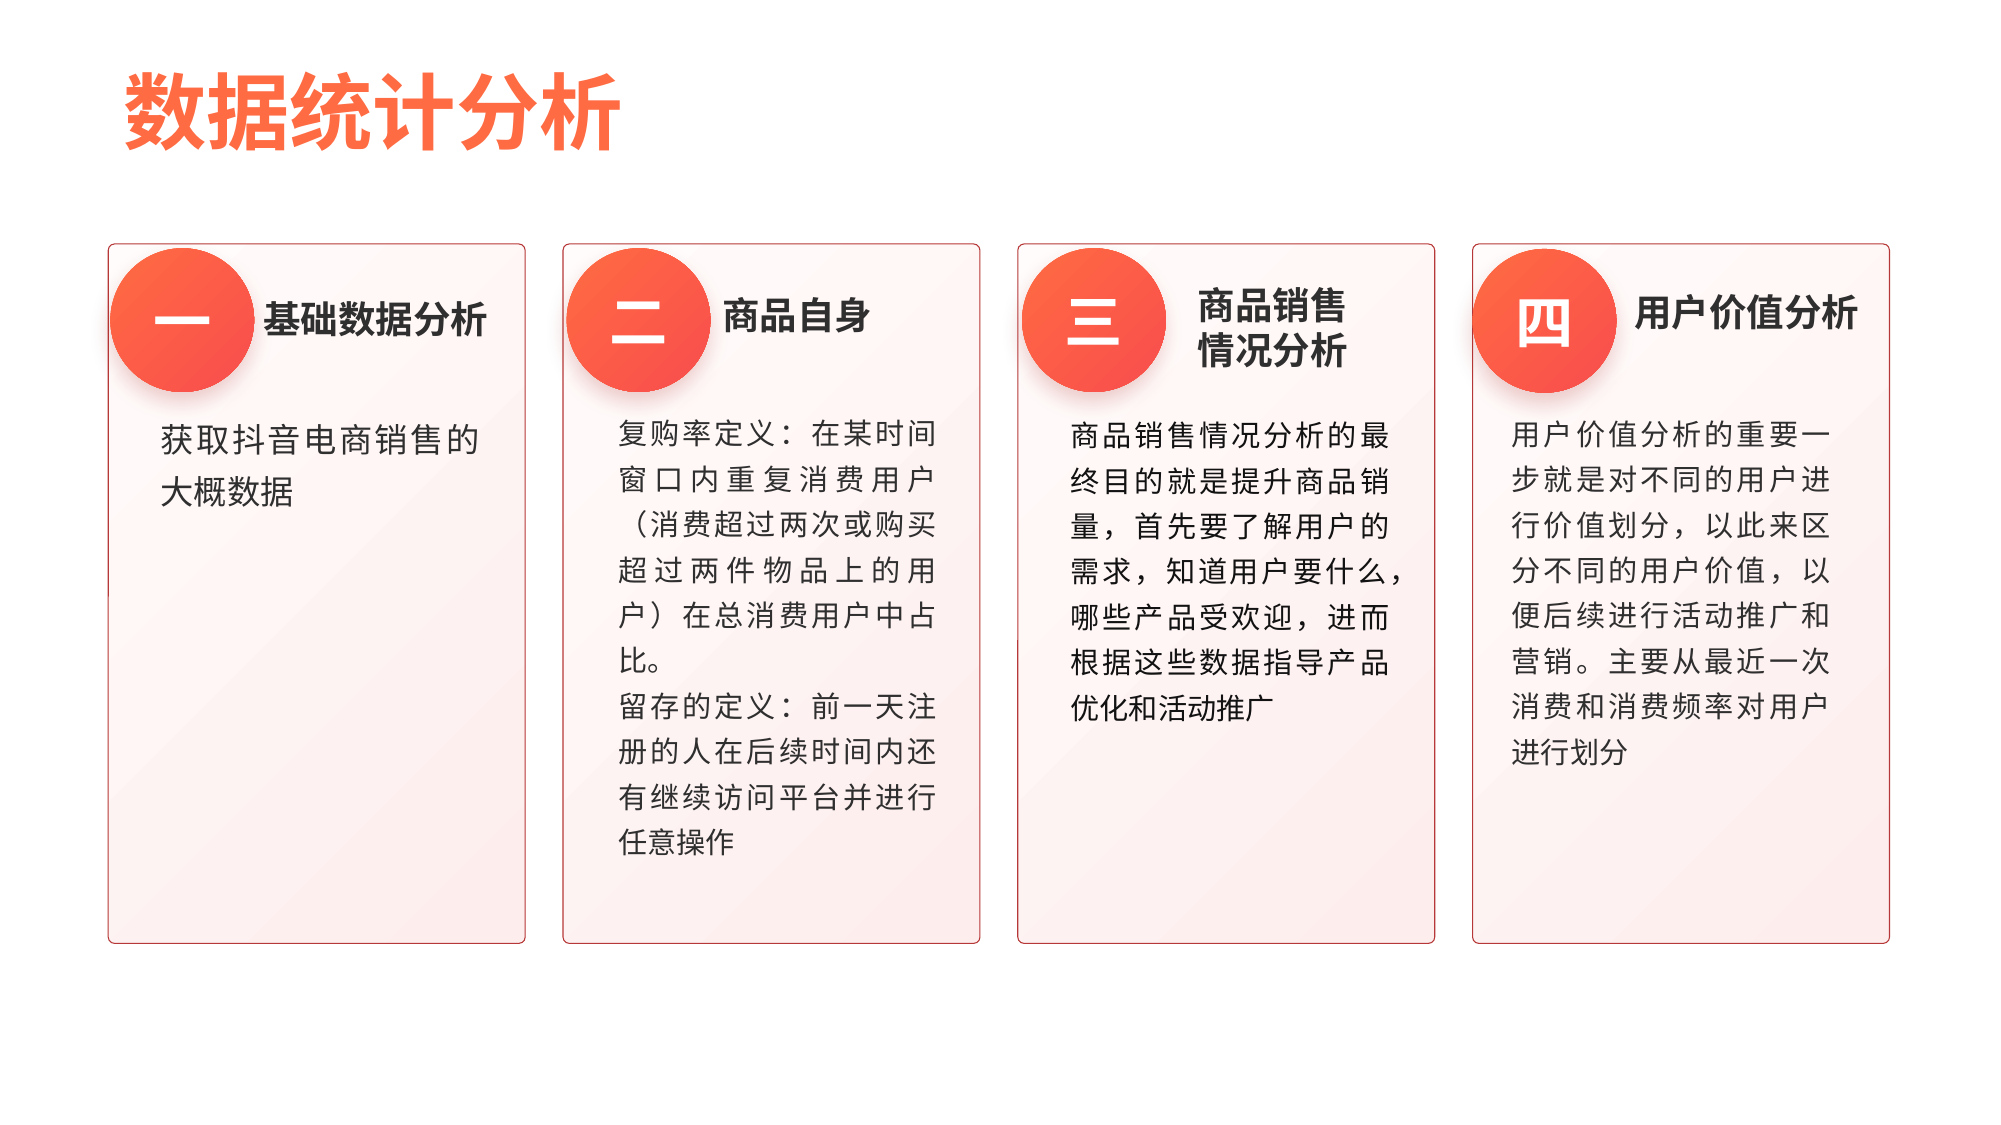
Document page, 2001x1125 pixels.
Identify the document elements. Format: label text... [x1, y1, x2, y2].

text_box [1472, 243, 1890, 944]
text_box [1017, 243, 1435, 944]
title 数据统计分析 [108, 0, 1890, 169]
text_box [562, 243, 980, 944]
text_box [108, 243, 526, 944]
